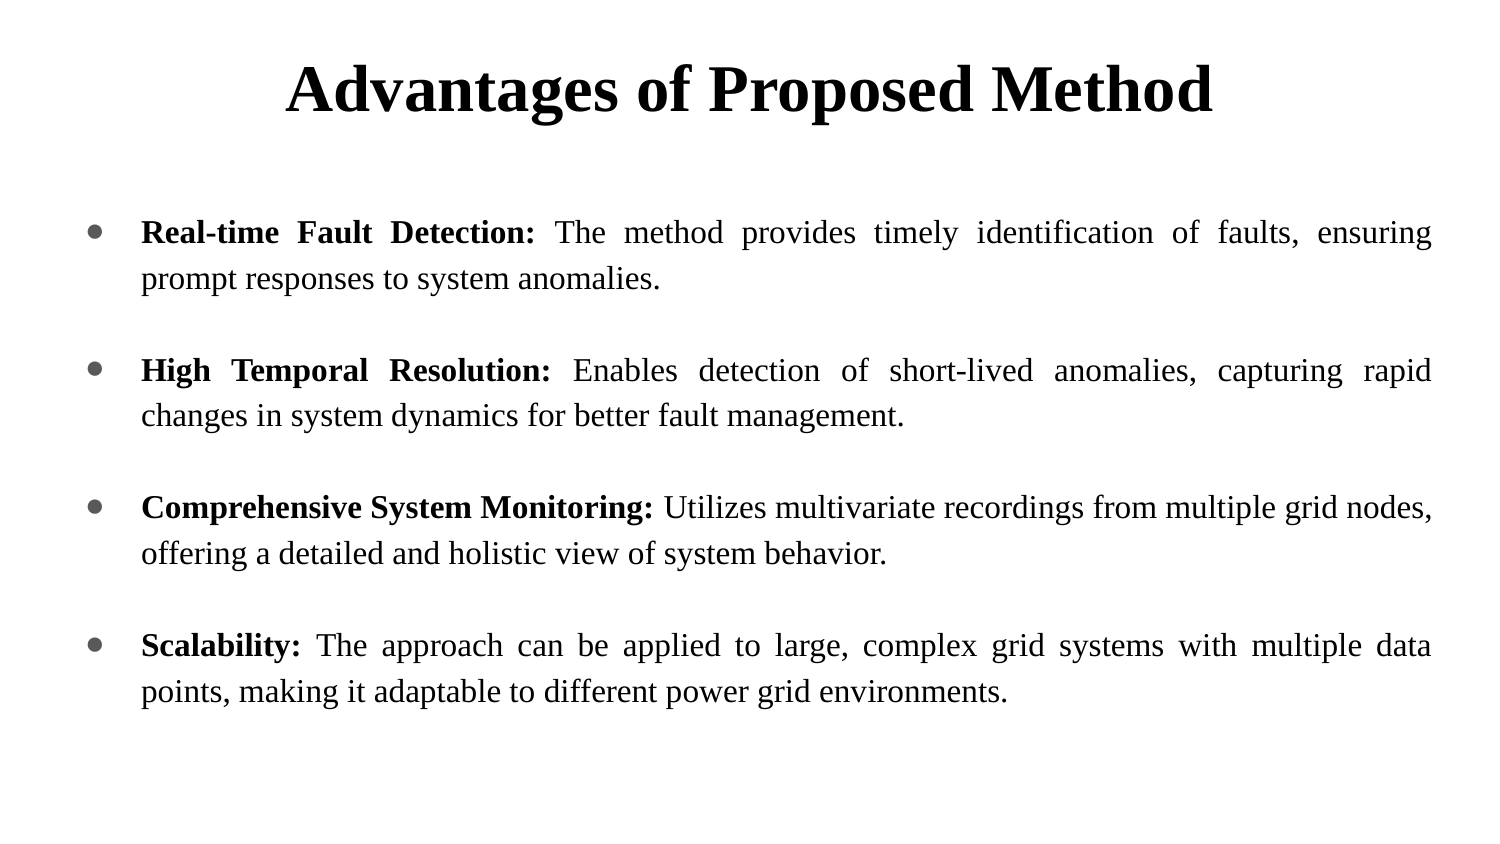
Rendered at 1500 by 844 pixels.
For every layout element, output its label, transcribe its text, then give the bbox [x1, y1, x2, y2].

title Advantages of Proposed Method [51, 29, 1449, 124]
list Real-time Fault Detection: The method provides timely identification of faults, ensuring prompt responses to system anomalies. High Temporal Resolution: Enables detection of short-lived anomalies, capturing rapid changes in system dynamics for better fault management. Comprehensive System Monitoring: Utilizes multivariate recordings from multiple grid nodes, offering a detailed and holistic view of system behavior. Scalability: The approach can be applied to large, complex grid systems with multiple data points, making it adaptable to different power grid environments. [51, 189, 1449, 800]
